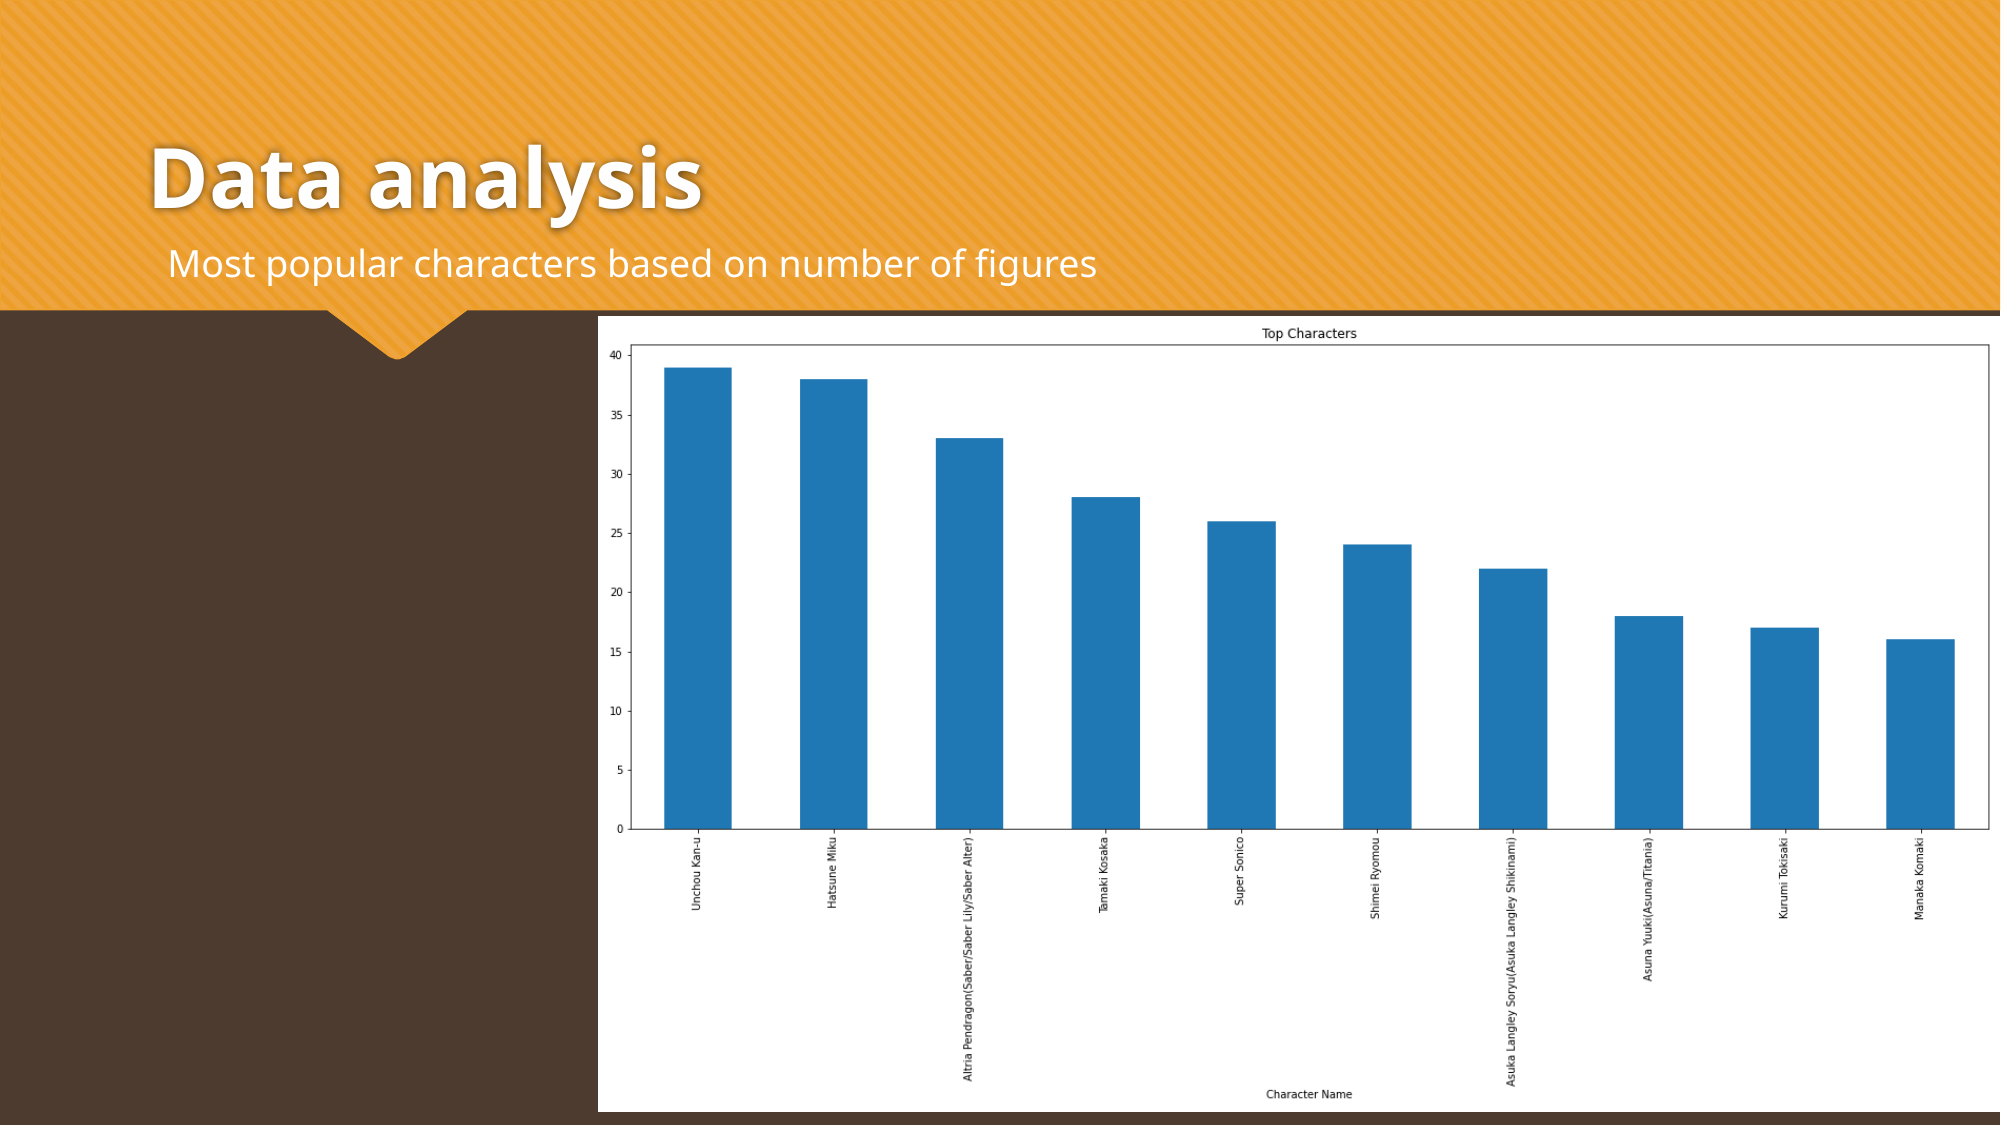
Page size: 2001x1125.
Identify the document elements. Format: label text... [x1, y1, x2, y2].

picture [598, 316, 2000, 1113]
text_box Most popular characters based on number of figures [152, 232, 1163, 293]
title Data analysis [132, 73, 1868, 233]
